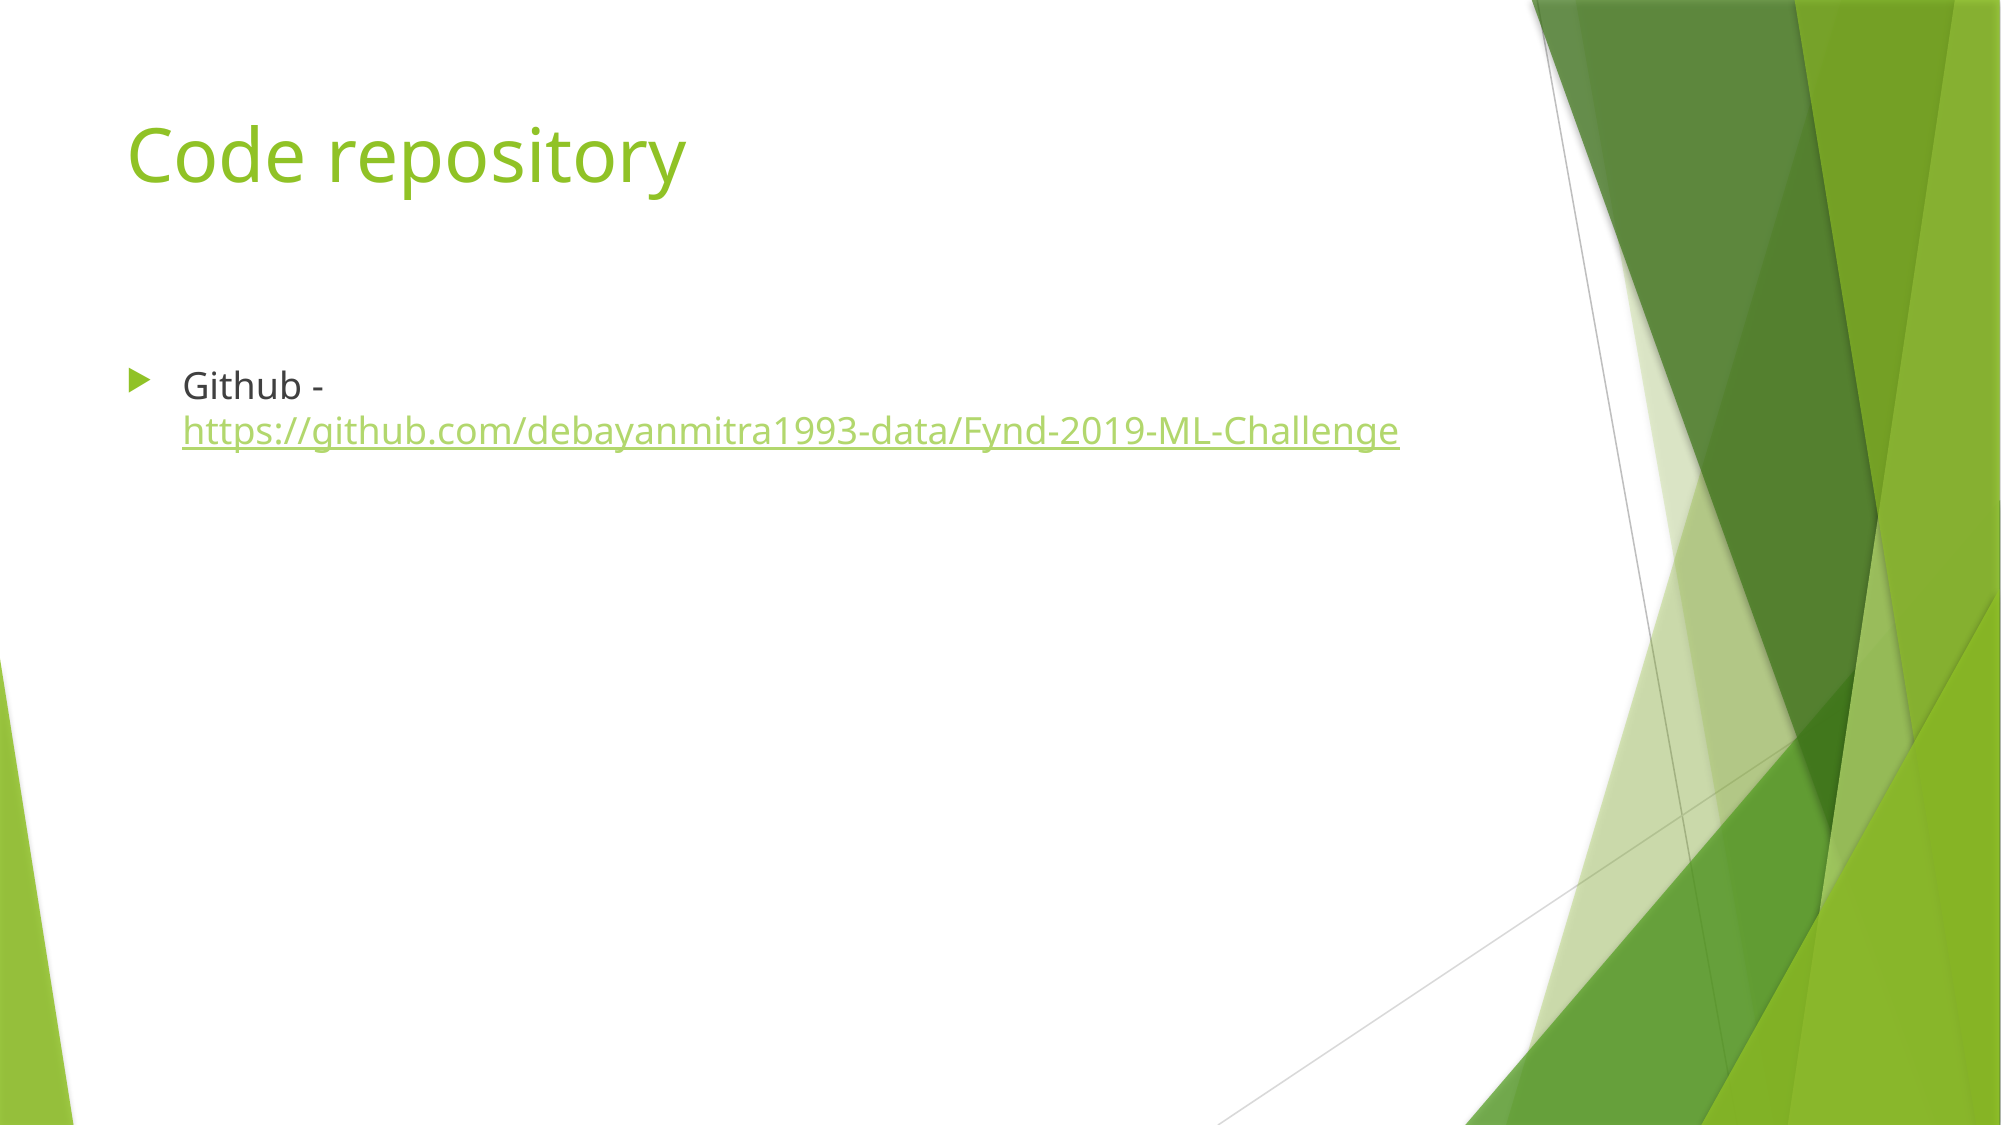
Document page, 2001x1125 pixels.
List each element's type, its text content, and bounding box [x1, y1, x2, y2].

title Code repository [111, 99, 1522, 317]
list Github - https://github.com/debayanmitra1993-data/Fynd-2019-ML-Challenge [111, 354, 1522, 992]
